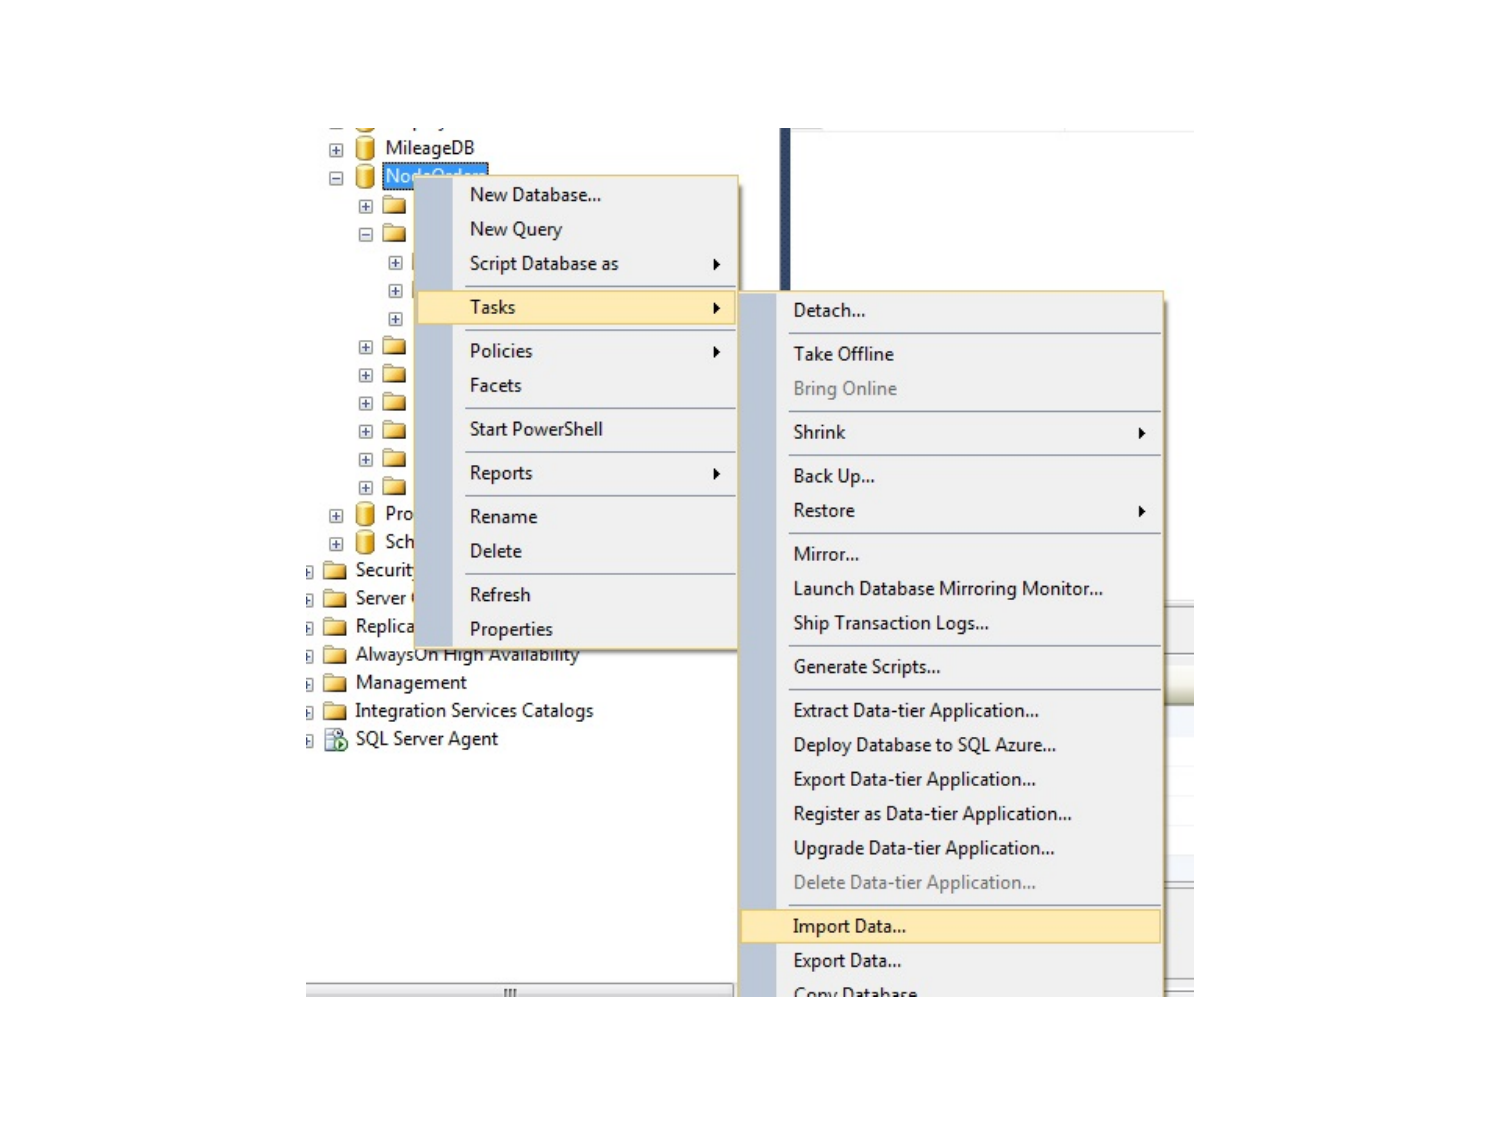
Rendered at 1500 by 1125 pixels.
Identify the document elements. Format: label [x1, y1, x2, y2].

picture [305, 127, 1194, 998]
